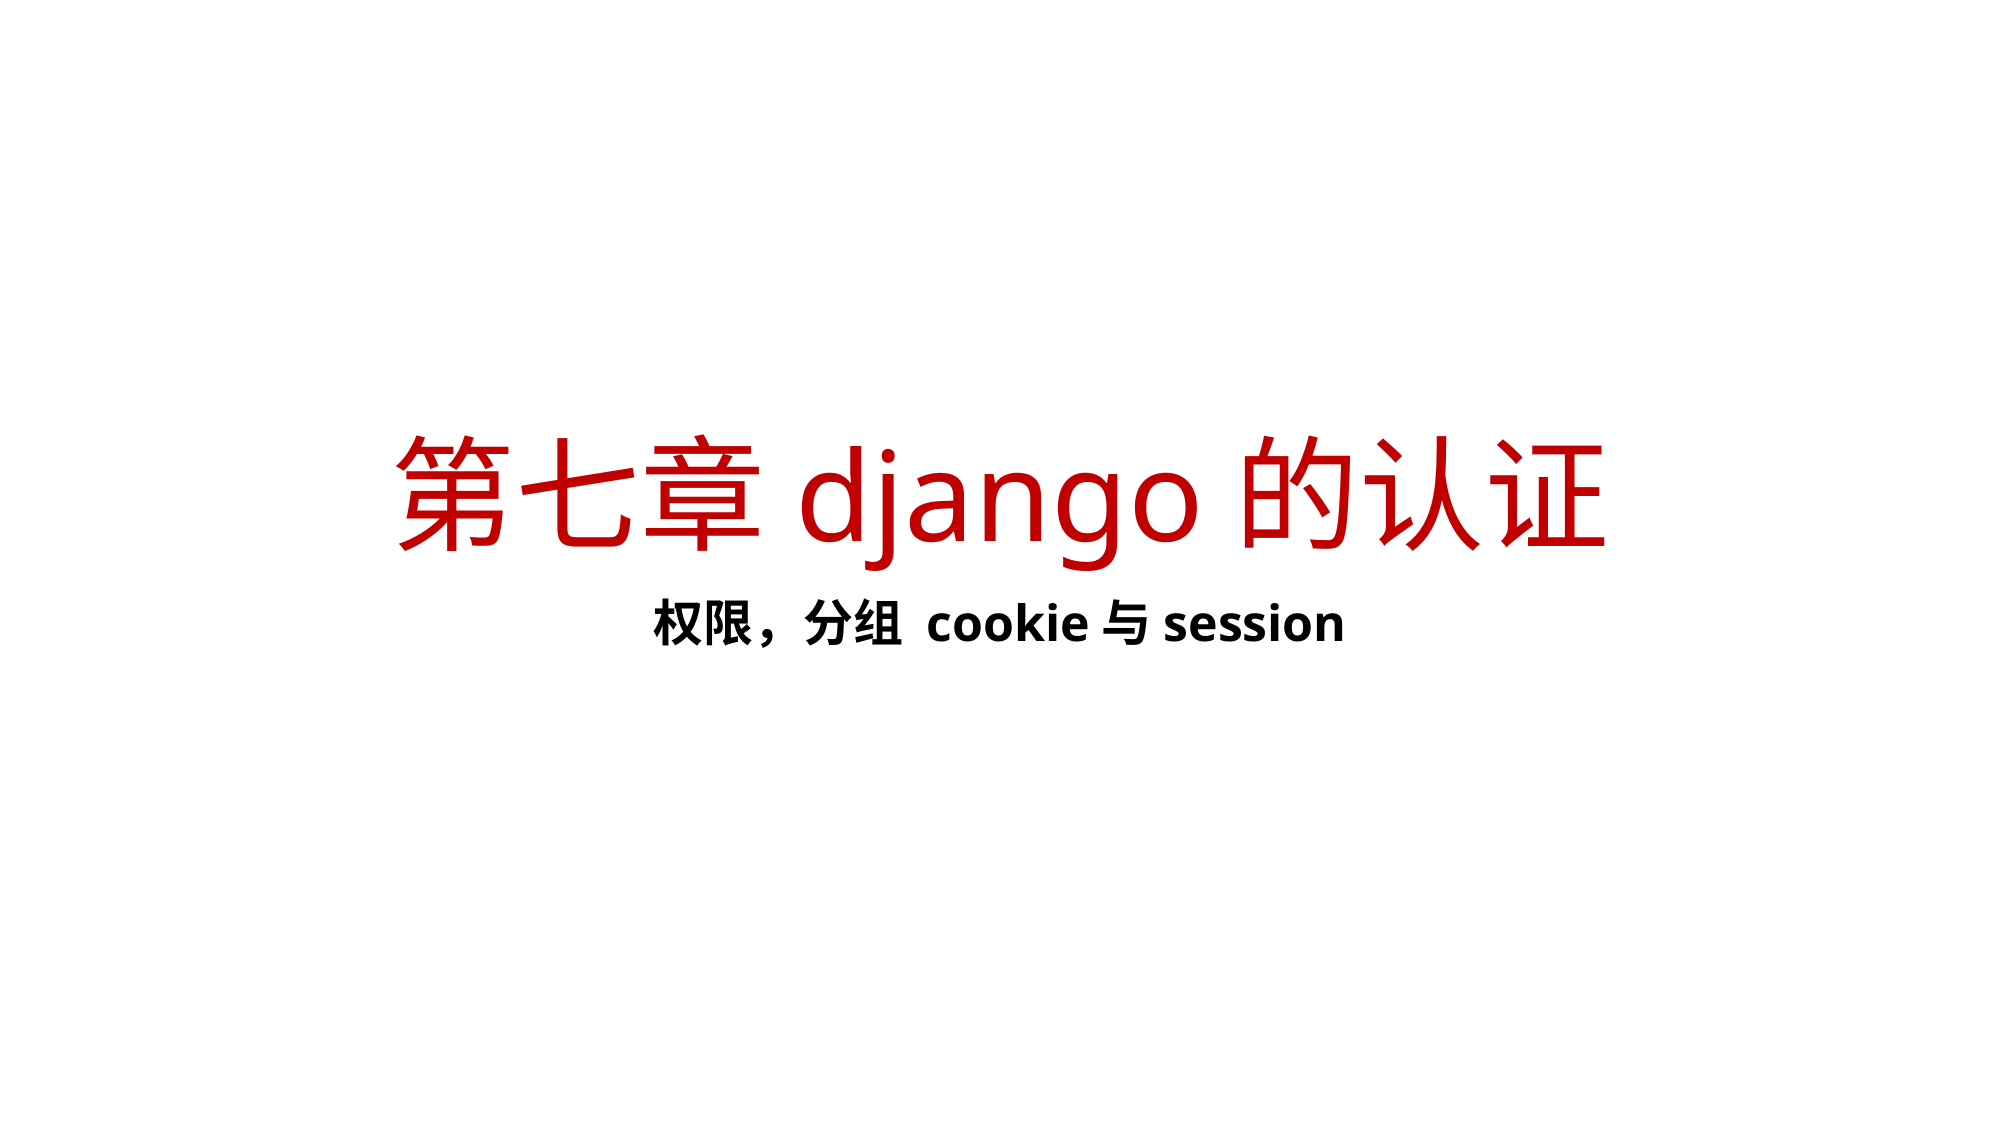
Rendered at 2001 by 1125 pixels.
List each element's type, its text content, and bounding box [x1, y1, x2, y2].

subtitle 权限，分组 cookie与session [249, 590, 1750, 863]
title 第七章django的认证 [249, 184, 1750, 576]
